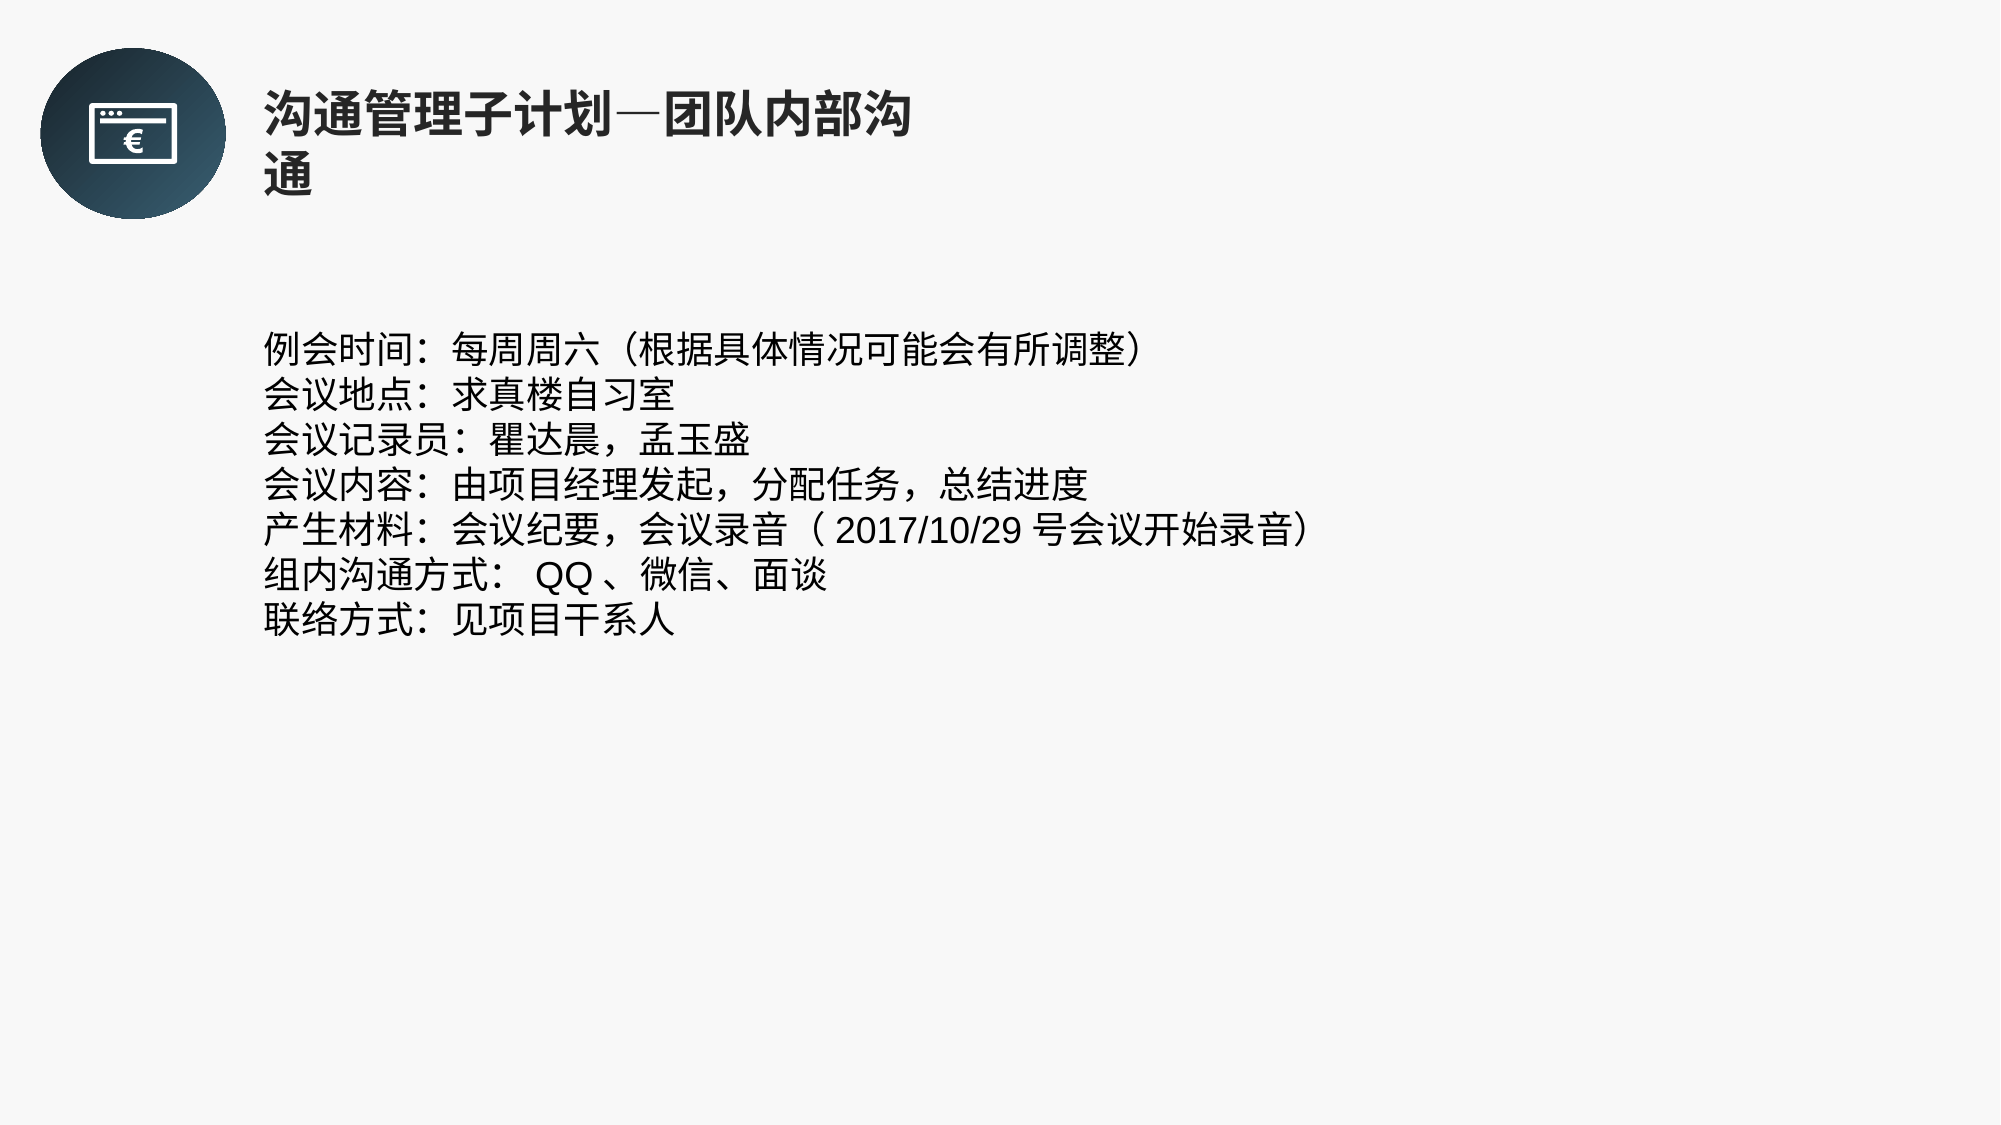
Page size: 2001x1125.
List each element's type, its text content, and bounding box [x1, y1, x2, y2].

text_box 例会时间：每周周六（根据具体情况可能会有所调整） 会议地点：求真楼自习室 会议记录员：瞿达晨，孟玉盛 会议内容：由项目经理发起，分配任务，总结进度 产生材料：会议纪要，会议录音（2017/10/29号会议开始录音） 组内沟通方式：QQ、微信、面谈 联络方式：见项目干系人 [248, 318, 1766, 694]
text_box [248, 74, 1323, 211]
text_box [40, 48, 226, 219]
